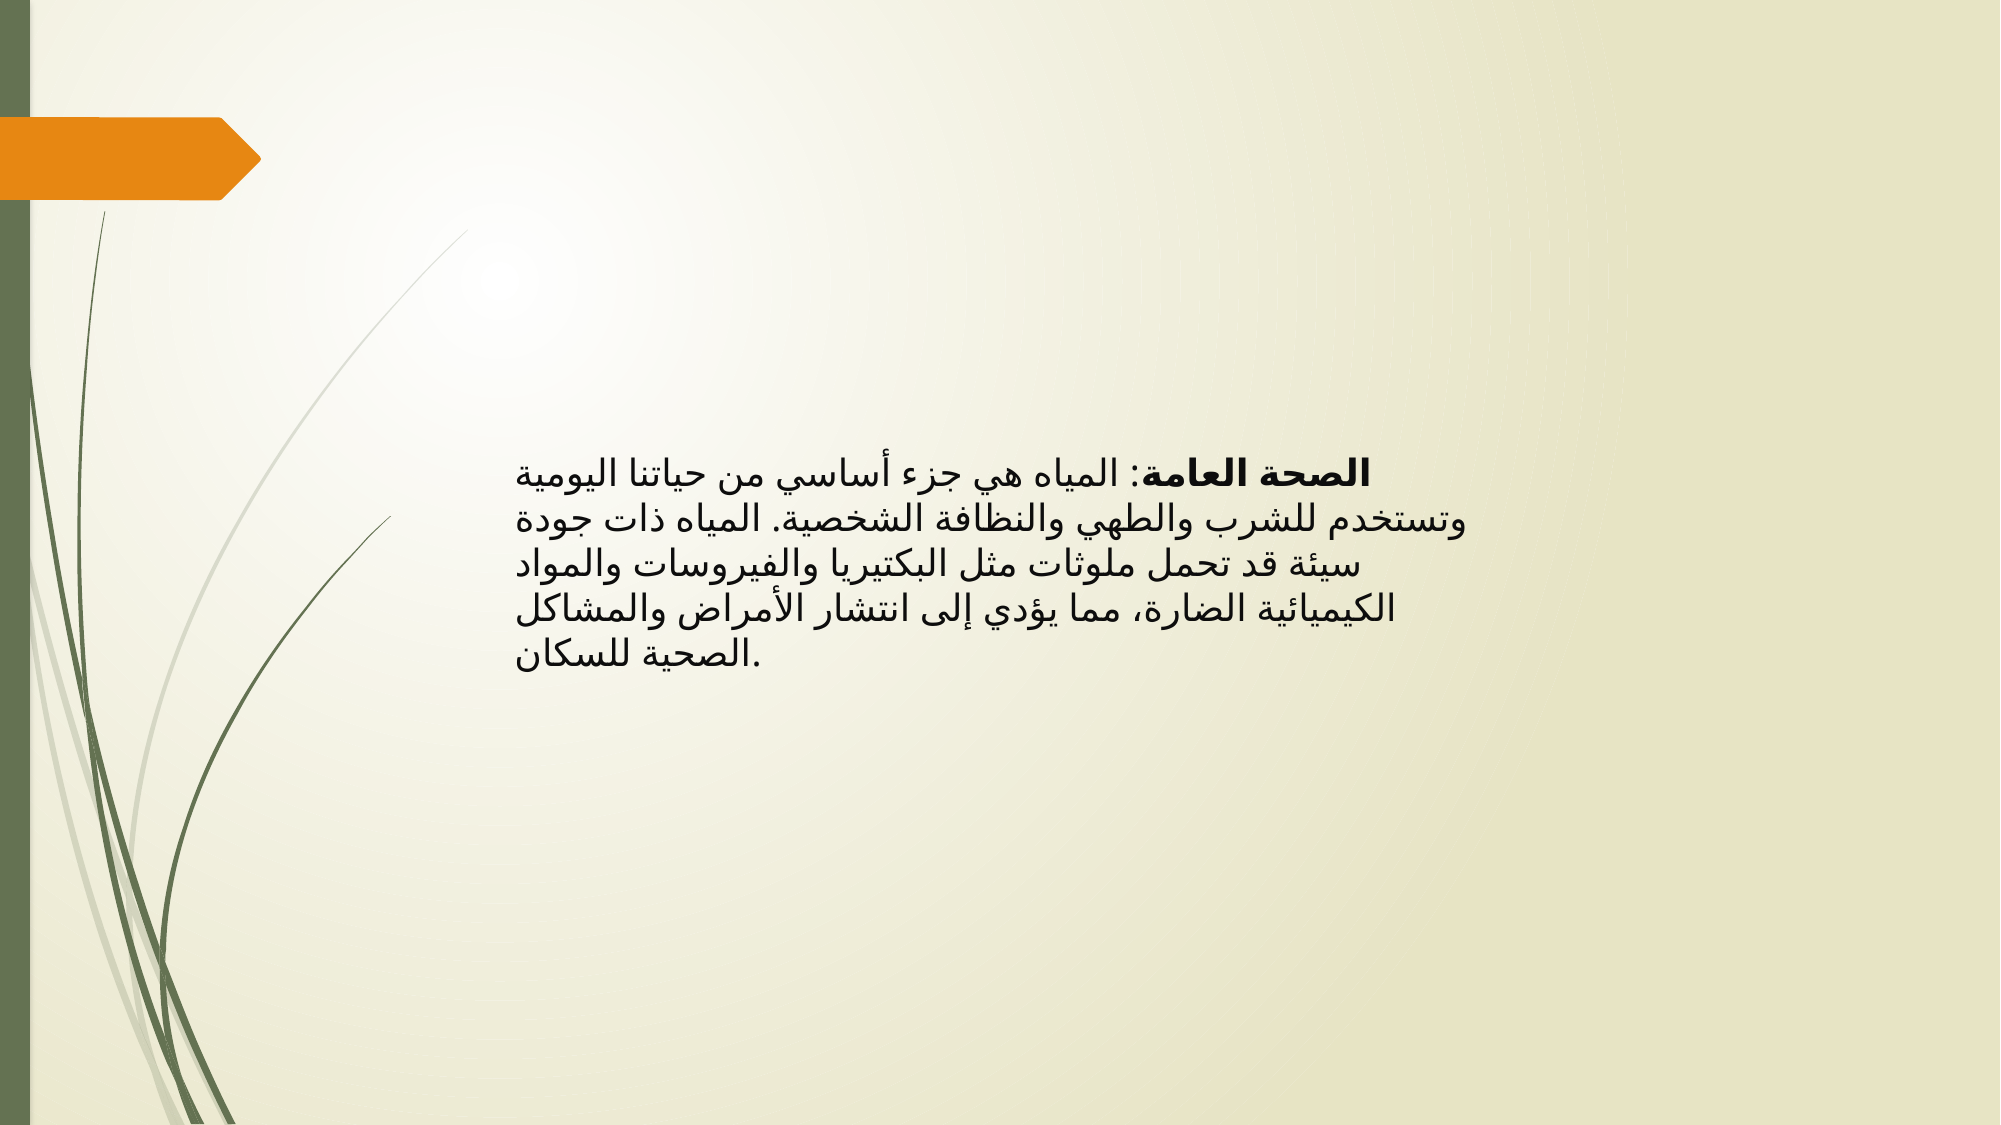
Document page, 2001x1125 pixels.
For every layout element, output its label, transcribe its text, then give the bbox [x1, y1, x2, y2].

text_box الصحة العامة: المياه هي جزء أساسي من حياتنا اليومية وتستخدم للشرب والطهي والنظافة الشخصية. المياه ذات جودة سيئة قد تحمل ملوثات مثل البكتيريا والفيروسات والمواد الكيميائية الضارة، مما يؤدي إلى انتشار الأمراض والمشاكل الصحية للسكان. [499, 442, 1500, 682]
